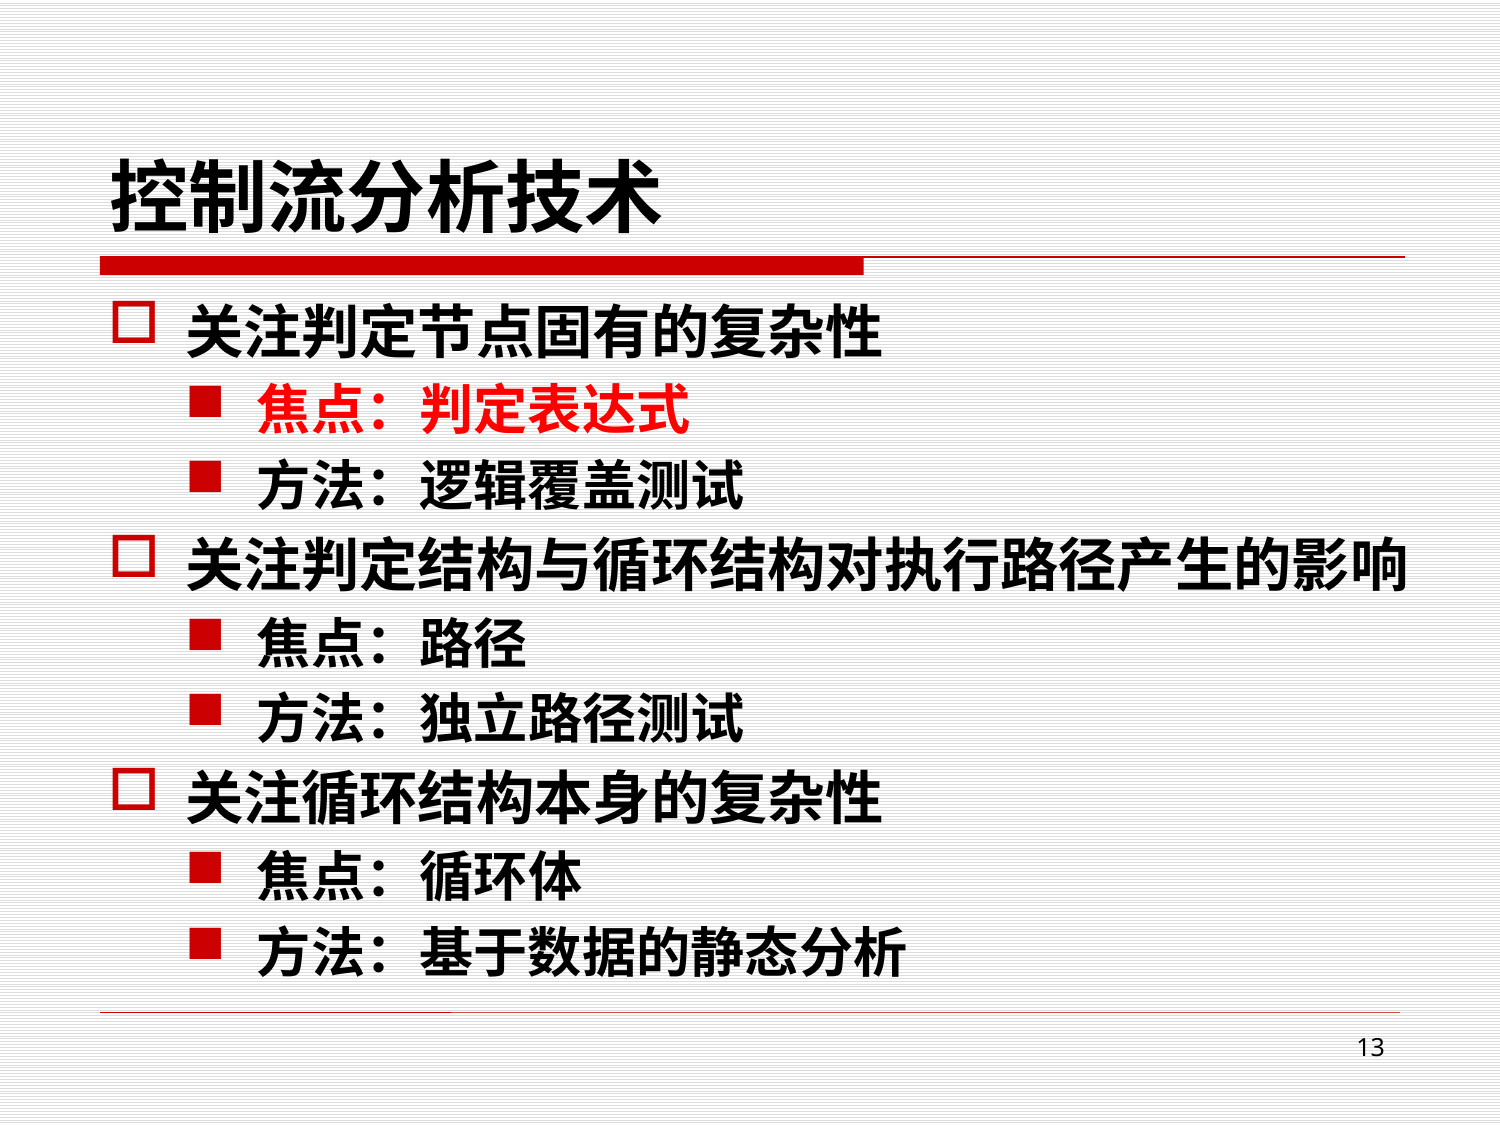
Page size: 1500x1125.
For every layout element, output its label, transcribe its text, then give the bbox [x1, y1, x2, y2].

list 关注判定节点固有的复杂性 焦点：判定表达式 方法：逻辑覆盖测试 关注判定结构与循环结构对执行路径产生的影响 焦点：路径 方法：独立路径测试 关注循环结构本身的复杂性 焦点：循环体 方法：基于数据的静态分析 [92, 287, 1500, 988]
slide_number 13 [1074, 1024, 1401, 1103]
title 控制流分析技术 [94, 50, 1407, 250]
